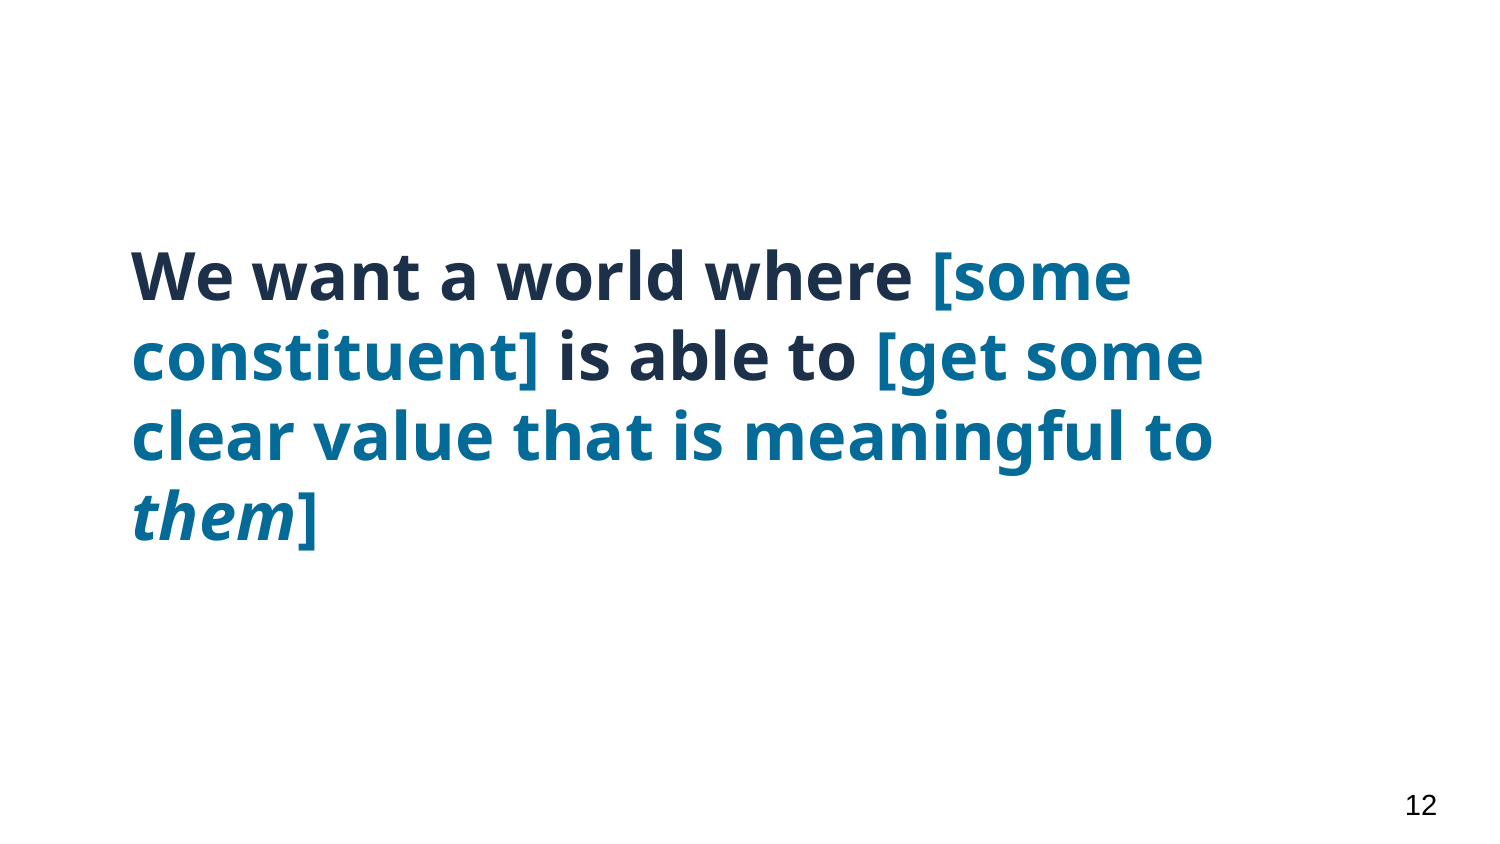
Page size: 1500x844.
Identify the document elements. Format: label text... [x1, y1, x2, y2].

title We want a world where [some constituent] is able to [get some clear value that is meaningful to them] [116, 87, 1329, 701]
slide_number ‹#› [1389, 781, 1480, 825]
